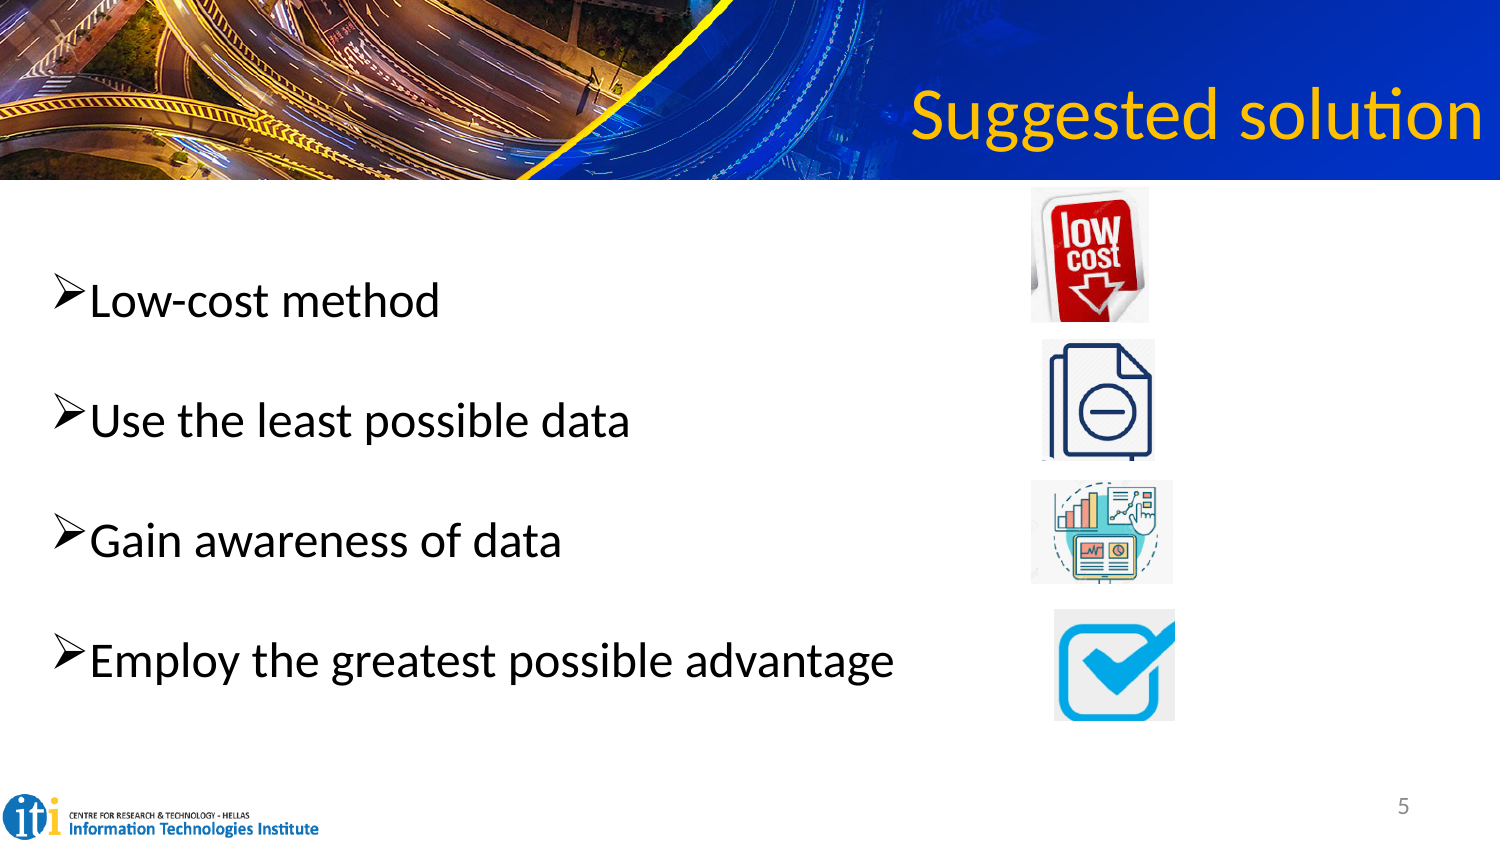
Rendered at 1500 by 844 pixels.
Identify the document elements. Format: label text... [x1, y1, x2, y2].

picture [0, 0, 1500, 844]
text_box Low-cost method Use the least possible data Gain awareness of data Employ the greatest possible advantage [35, 140, 1067, 696]
slide_number 5 [1074, 782, 1425, 827]
title Suggested solution [773, 46, 1500, 173]
